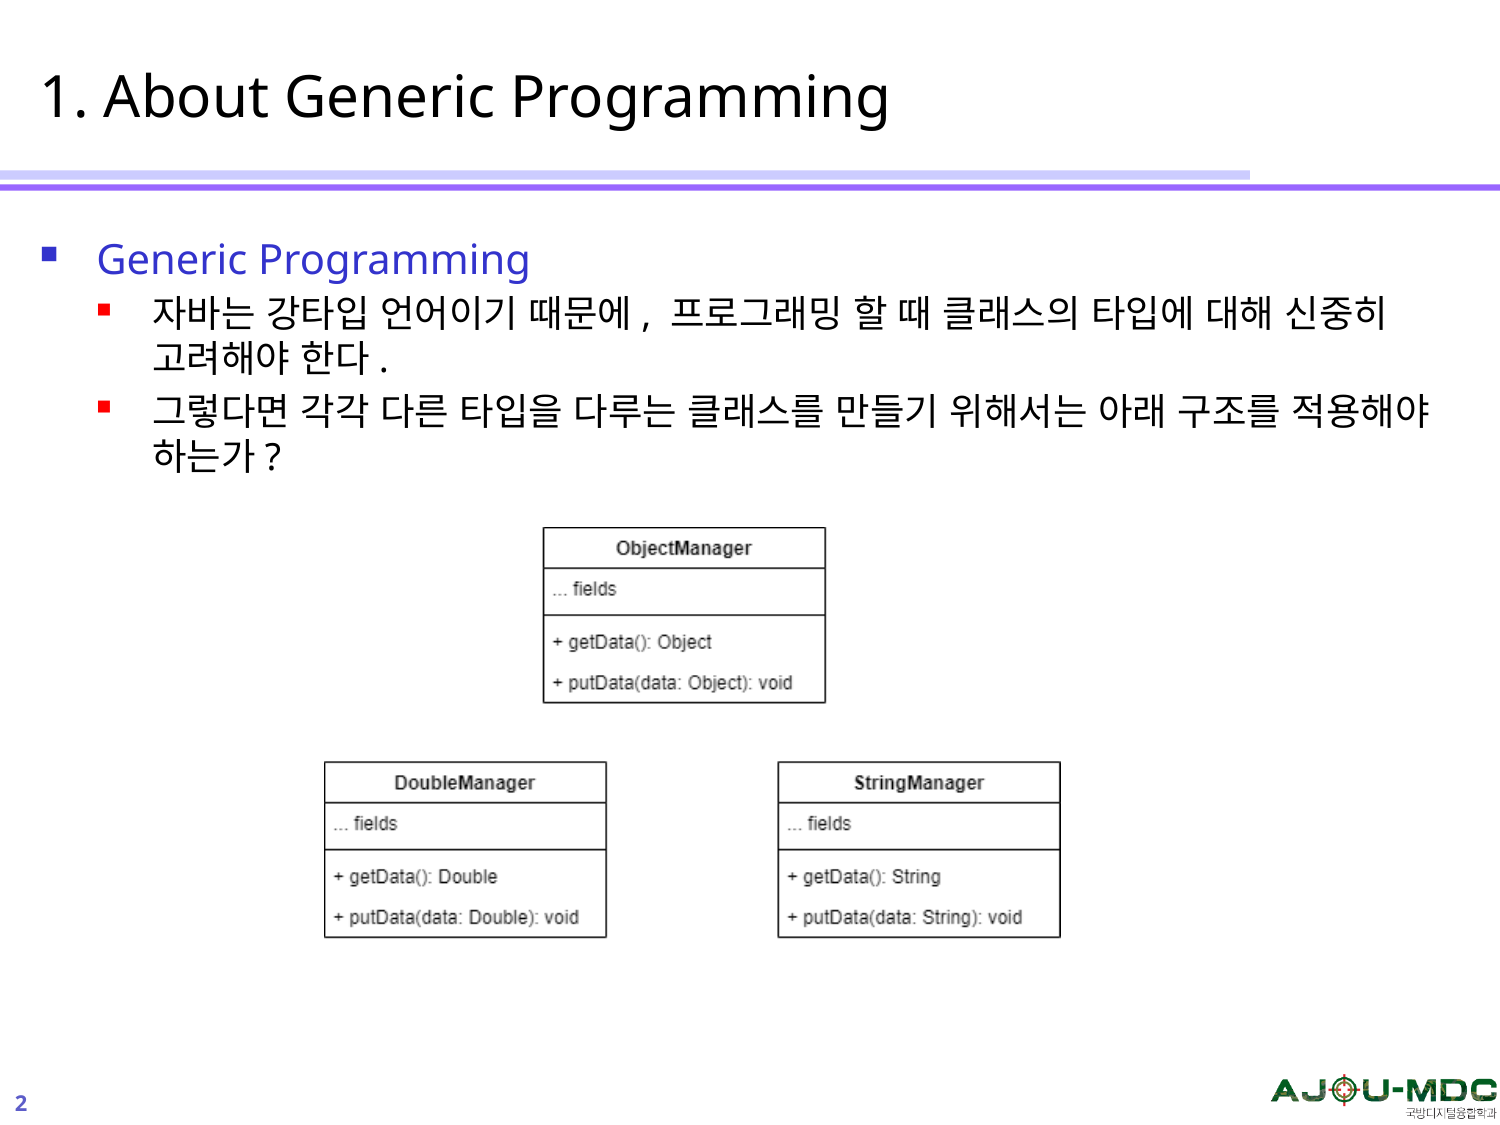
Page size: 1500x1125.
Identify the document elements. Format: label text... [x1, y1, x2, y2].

picture [324, 526, 1061, 943]
picture [1268, 1072, 1500, 1122]
list Generic Programming 자바는 강타입 언어이기 때문에, 프로그래밍 할 때 클래스의 타입에 대해 신중히 고려해야 한다. 그렇다면 각각 다른 타입을 다루는 클래스를 만들기 위해서는 아래 구조를 적용해야 하는가? [24, 224, 1475, 1035]
title 1. About Generic Programming [24, 26, 1475, 163]
slide_number 2 [0, 1082, 138, 1125]
